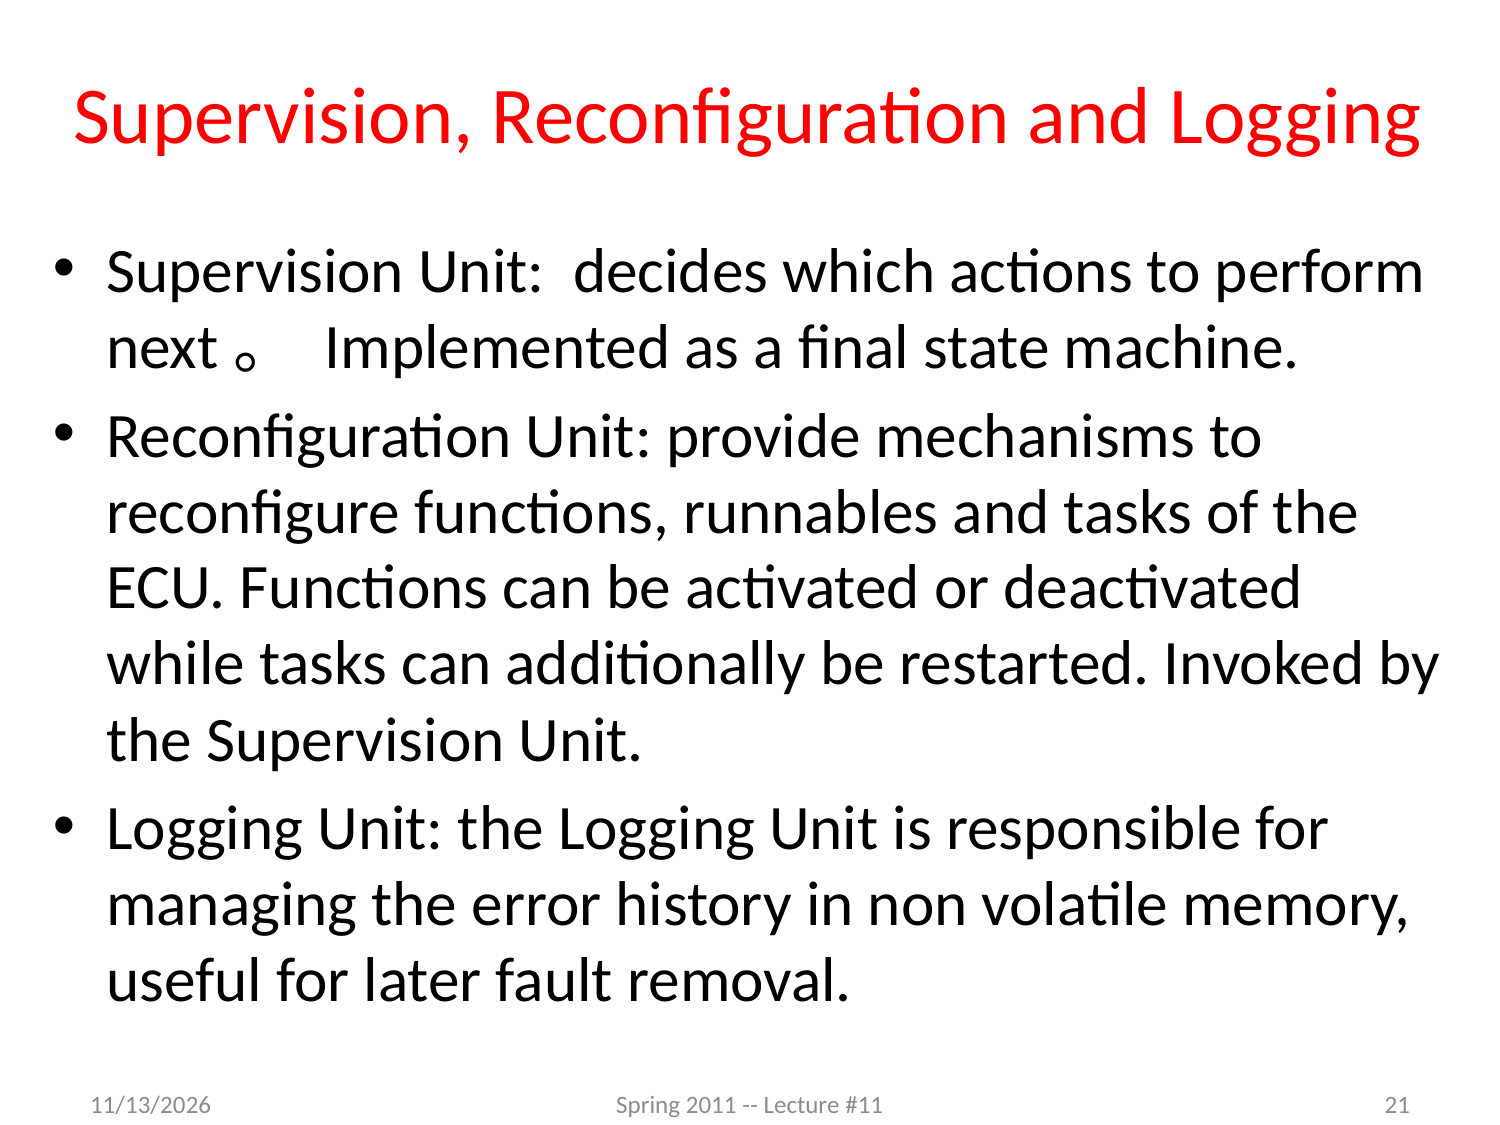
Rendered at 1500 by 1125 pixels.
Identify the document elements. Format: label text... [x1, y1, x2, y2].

title Supervision, Reconfiguration and Logging [39, 17, 1458, 205]
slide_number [75, 1073, 425, 1125]
slide_number 21 [1074, 1073, 1425, 1125]
footer Spring 2011 -- Lecture #11 [512, 1073, 988, 1125]
list Supervision Unit: decides which actions to perform next。 Implemented as a final state machine. Reconfiguration Unit: provide mechanisms to reconfigure functions, runnables and tasks of the ECU. Functions can be activated or deactivated while tasks can additionally be restarted. Invoked by the Supervision Unit. Logging Unit: the Logging Unit is responsible for managing the error history in non volatile memory, useful for later fault removal. [37, 221, 1460, 1067]
